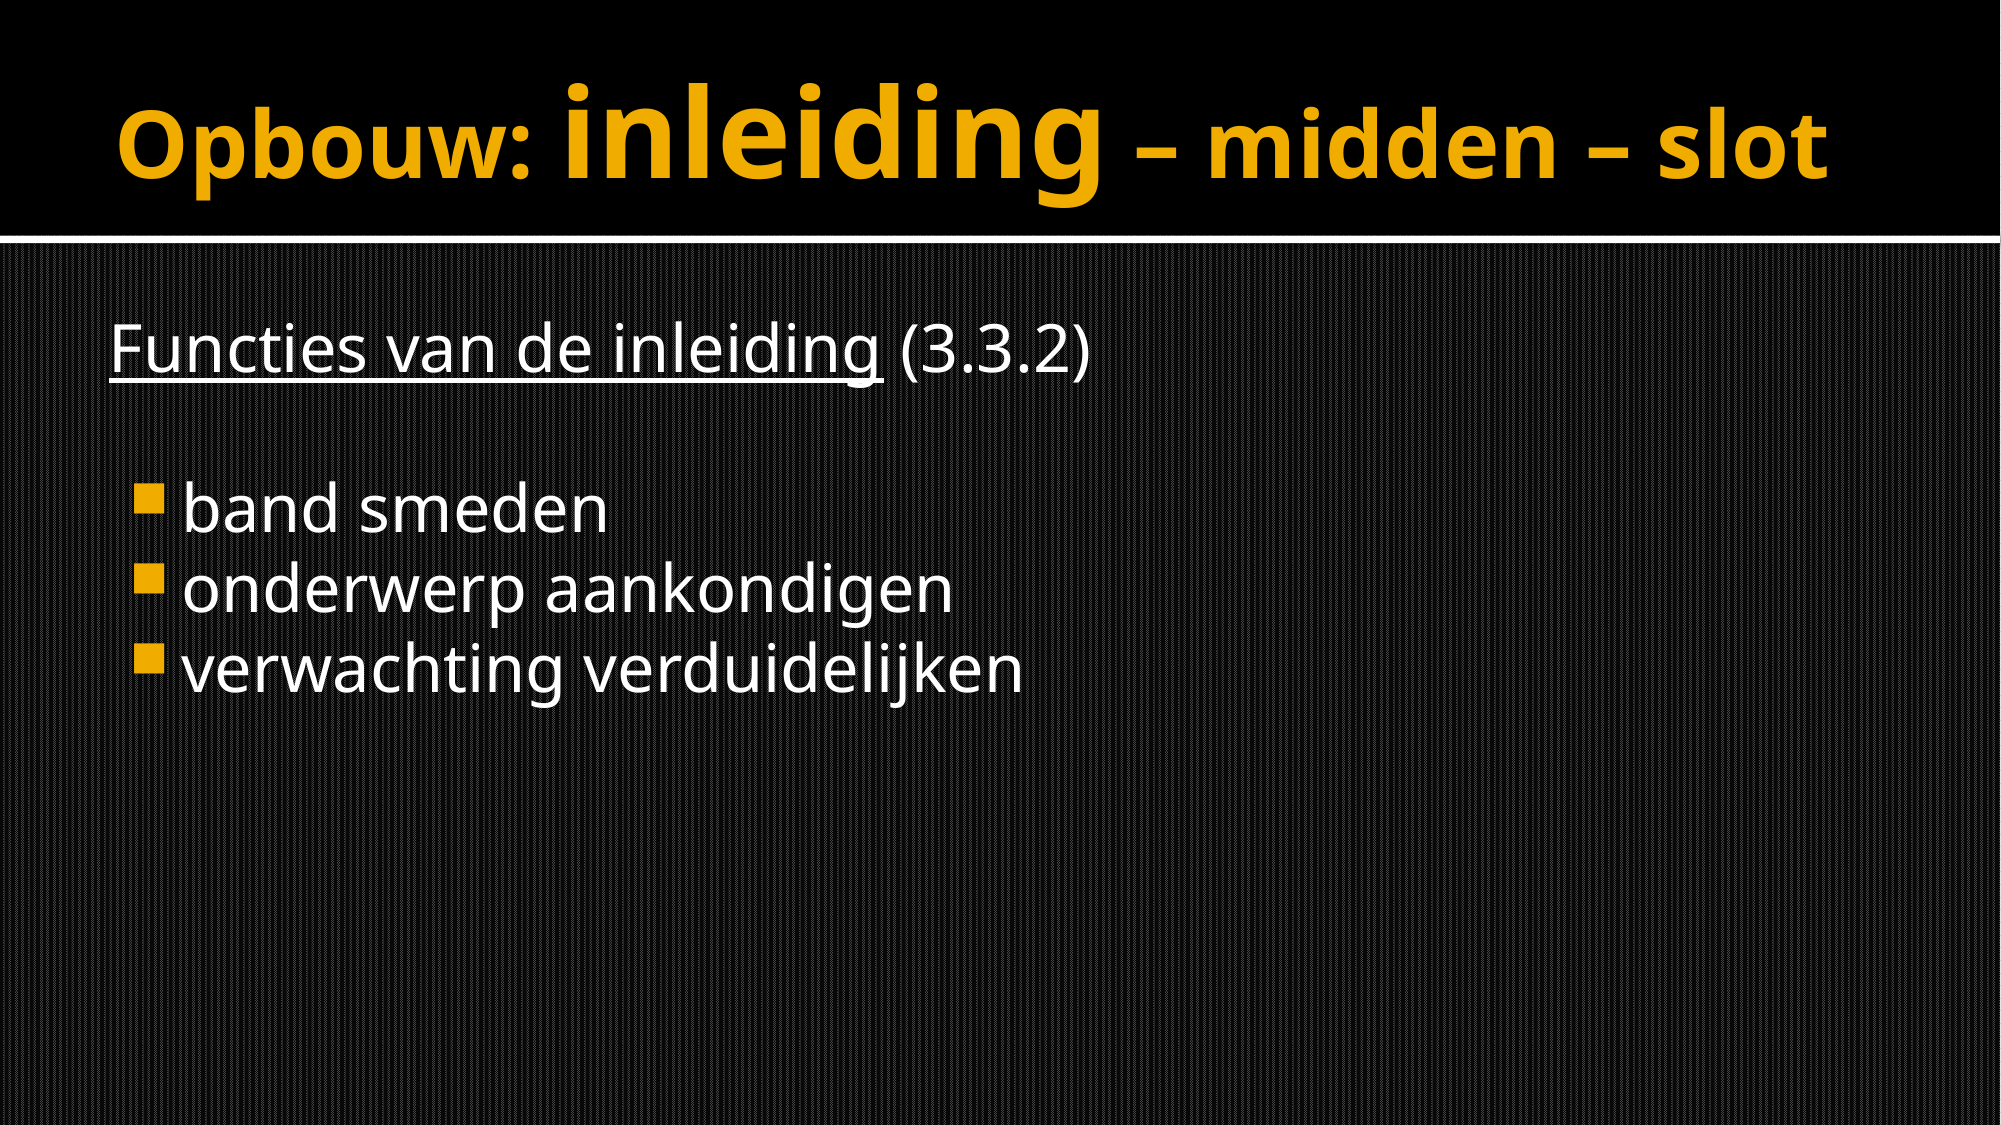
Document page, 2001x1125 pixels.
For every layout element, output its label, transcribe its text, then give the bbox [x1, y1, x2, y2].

title Opbouw: inleiding – midden – slot [99, 25, 1900, 231]
list Functies van de inleiding (3.3.2) band smeden onderwerp aankondigen verwachting verduidelijken [99, 291, 1900, 1050]
